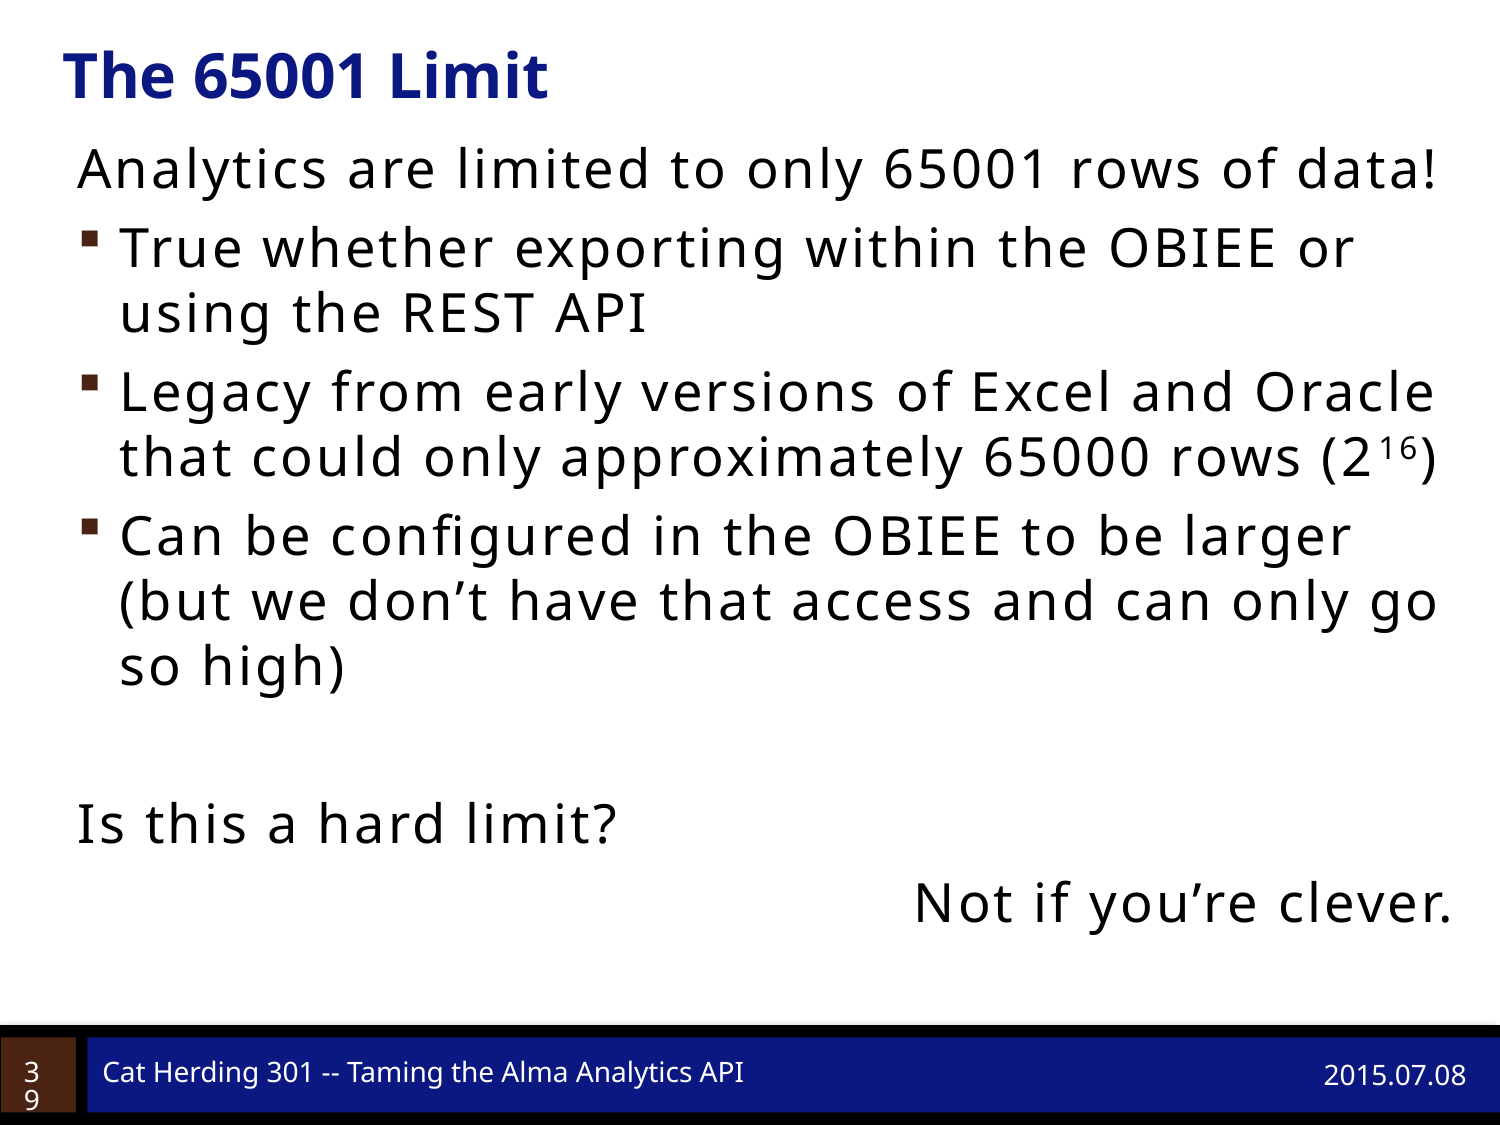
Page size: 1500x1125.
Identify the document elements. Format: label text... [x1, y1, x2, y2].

slide_number 39 [9, 1043, 68, 1104]
title The 65001 Limit [47, 27, 1386, 120]
list Analytics are limited to only 65001 rows of data! True whether exporting within the OBIEE or using the REST API Legacy from early versions of Excel and Oracle that could only approximately 65000 rows (216) Can be configured in the OBIEE to be larger (but we don’t have that access and can only go so high) Is this a hard limit? Not if you’re clever. [48, 126, 1469, 1000]
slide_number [1074, 1043, 1482, 1104]
footer Cat Herding 301 -- Taming the Alma Analytics API [87, 1043, 1063, 1104]
